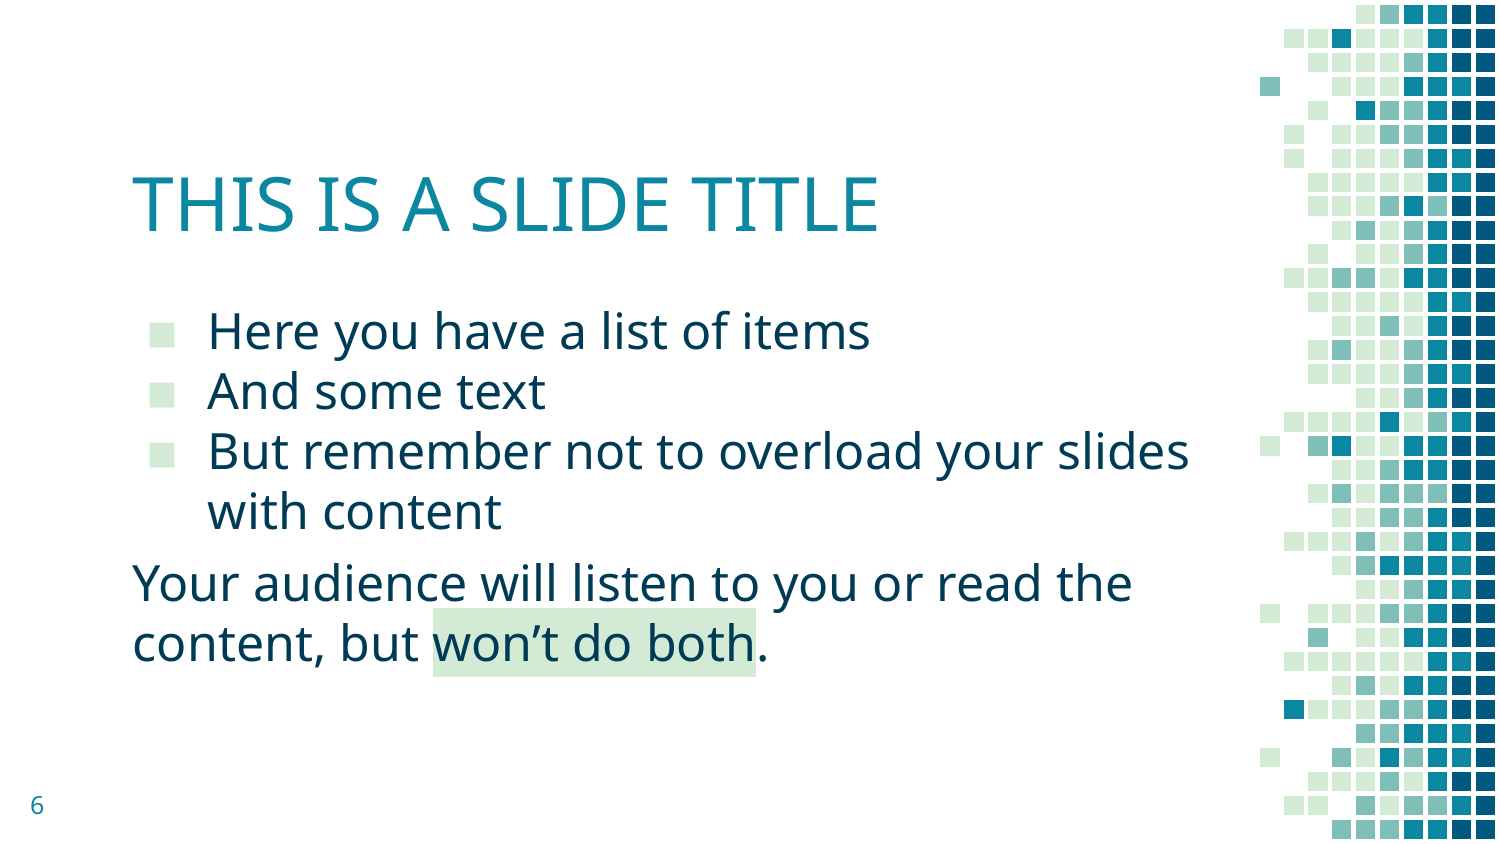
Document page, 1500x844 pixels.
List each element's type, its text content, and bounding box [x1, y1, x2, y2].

list Here you have a list of items And some text But remember not to overload your slides with content Your audience will listen to you or read the content, but won’t do both. [117, 284, 1227, 774]
slide_number ‹#› [15, 774, 105, 839]
title THIS IS A SLIDE TITLE [117, 121, 1227, 262]
